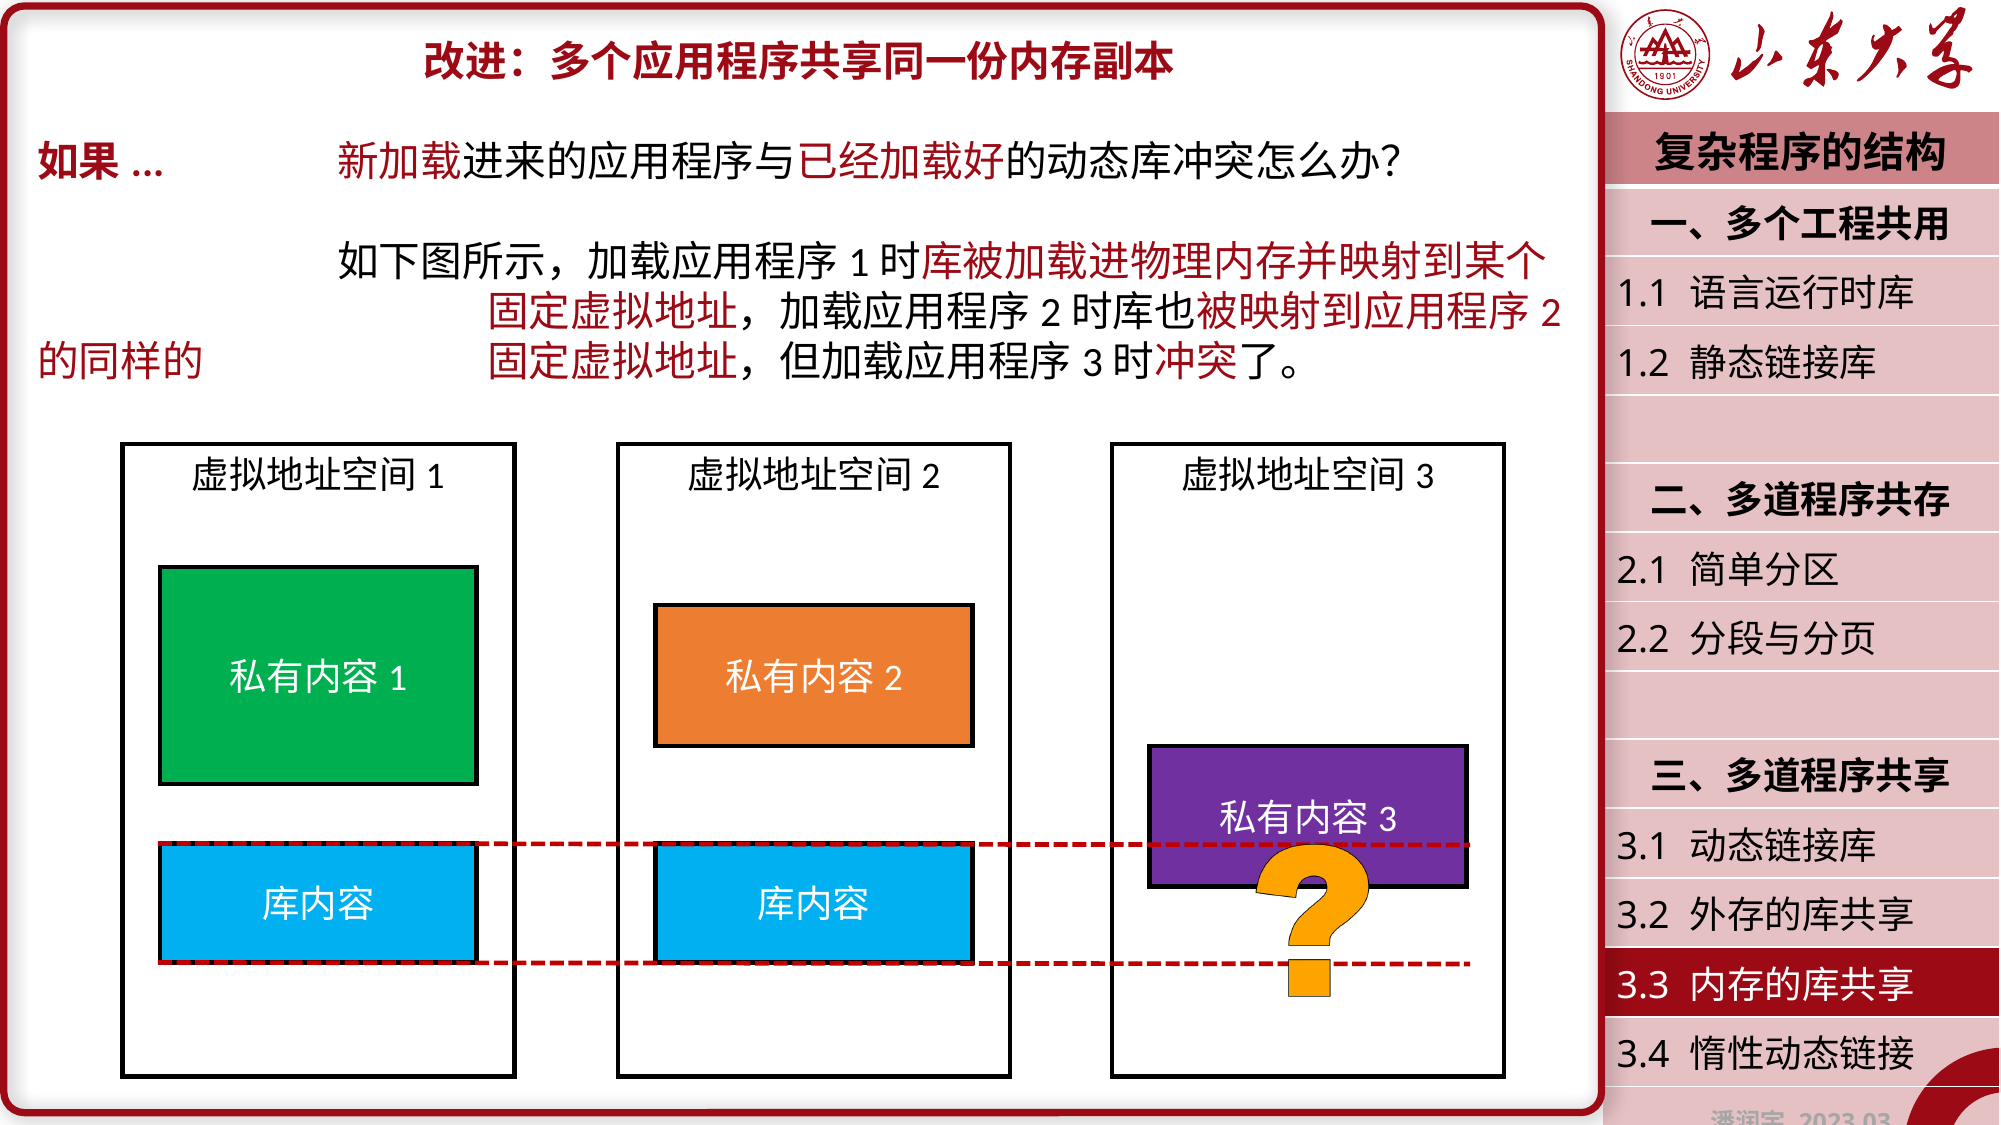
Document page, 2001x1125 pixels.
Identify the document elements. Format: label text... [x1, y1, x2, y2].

table_cell 1.2 静态链接库 [1618, 326, 1999, 394]
table_cell 1.1 语言运行时库 [1618, 257, 1999, 325]
table_cell 一、多个工程共用 [1618, 189, 1999, 255]
table_cell 2.1 简单分区 [1619, 533, 1999, 601]
table_cell 3.2 外存的库共享 [1619, 879, 1999, 946]
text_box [617, 964, 1010, 1077]
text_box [617, 845, 1010, 962]
picture [1215, 829, 1403, 1017]
table_cell 二、多道程序共存 [1618, 464, 1999, 531]
table_cell 三、多道程序共享 [1619, 740, 1999, 807]
table_cell 2.2 分段与分页 [1619, 602, 1999, 670]
table_cell 潘润宇 2023.03 [1603, 1087, 1999, 1125]
text_box [2, 4, 1603, 1114]
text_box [122, 443, 515, 1077]
table_cell [1619, 672, 1999, 738]
text_box 改进：多个应用程序共享同一份内存副本 如果... 新加载进来的应用程序与已经加载好的动态库冲突怎么办？ 如下图所示，加载应用程序1时库被加载进物理内存并映射到某个 固定虚拟地址，加载应用程序2时库也被映射到应用程序2的同样的 固定虚拟地址，但加载应用程序3时冲突了。 [22, 27, 1577, 393]
table_cell [1618, 396, 1999, 462]
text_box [1620, 5, 1977, 100]
table_cell 3.4 惰性动态链接 [1619, 1018, 1999, 1086]
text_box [617, 443, 1010, 843]
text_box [1111, 443, 1504, 1077]
table_cell 3.3 内存的库共享 [1619, 948, 1999, 1016]
table_header 复杂程序的结构 [1618, 112, 1999, 184]
table_cell 3.1 动态链接库 [1619, 809, 1999, 877]
